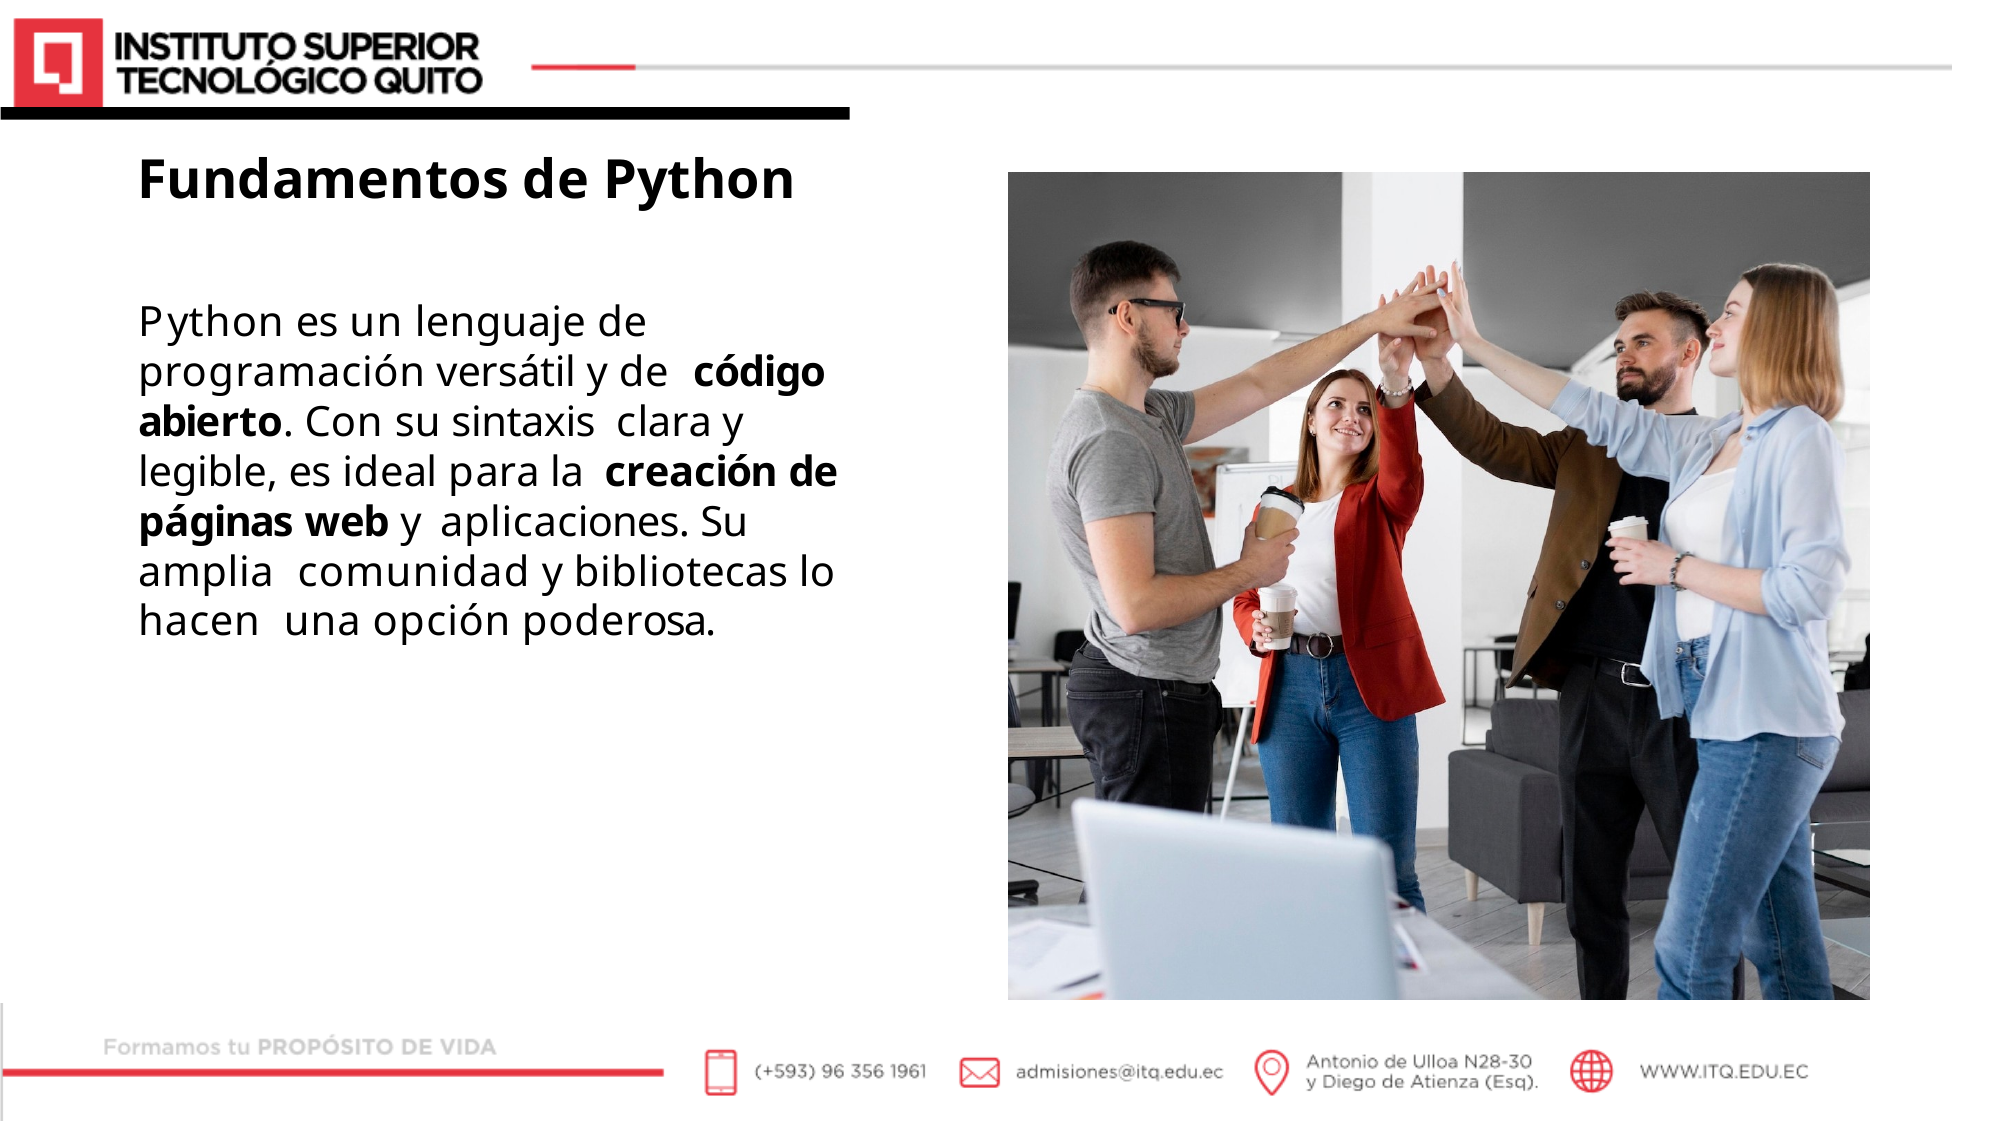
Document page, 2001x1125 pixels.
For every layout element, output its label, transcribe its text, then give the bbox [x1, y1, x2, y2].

text_box Python es un lenguaje de programación versátil y de código abierto. Con su sintaxis clara y legible, es ideal para la creación de páginas web y aplicaciones. Su amplia comunidad y bibliotecas lo hacen una opción poderosa. [136, 294, 840, 645]
picture [1008, 172, 1870, 1000]
text_box [0, 107, 850, 120]
title Fundamentos de Python [135, 120, 834, 271]
picture [0, 1003, 1819, 1121]
picture [0, 0, 1952, 107]
